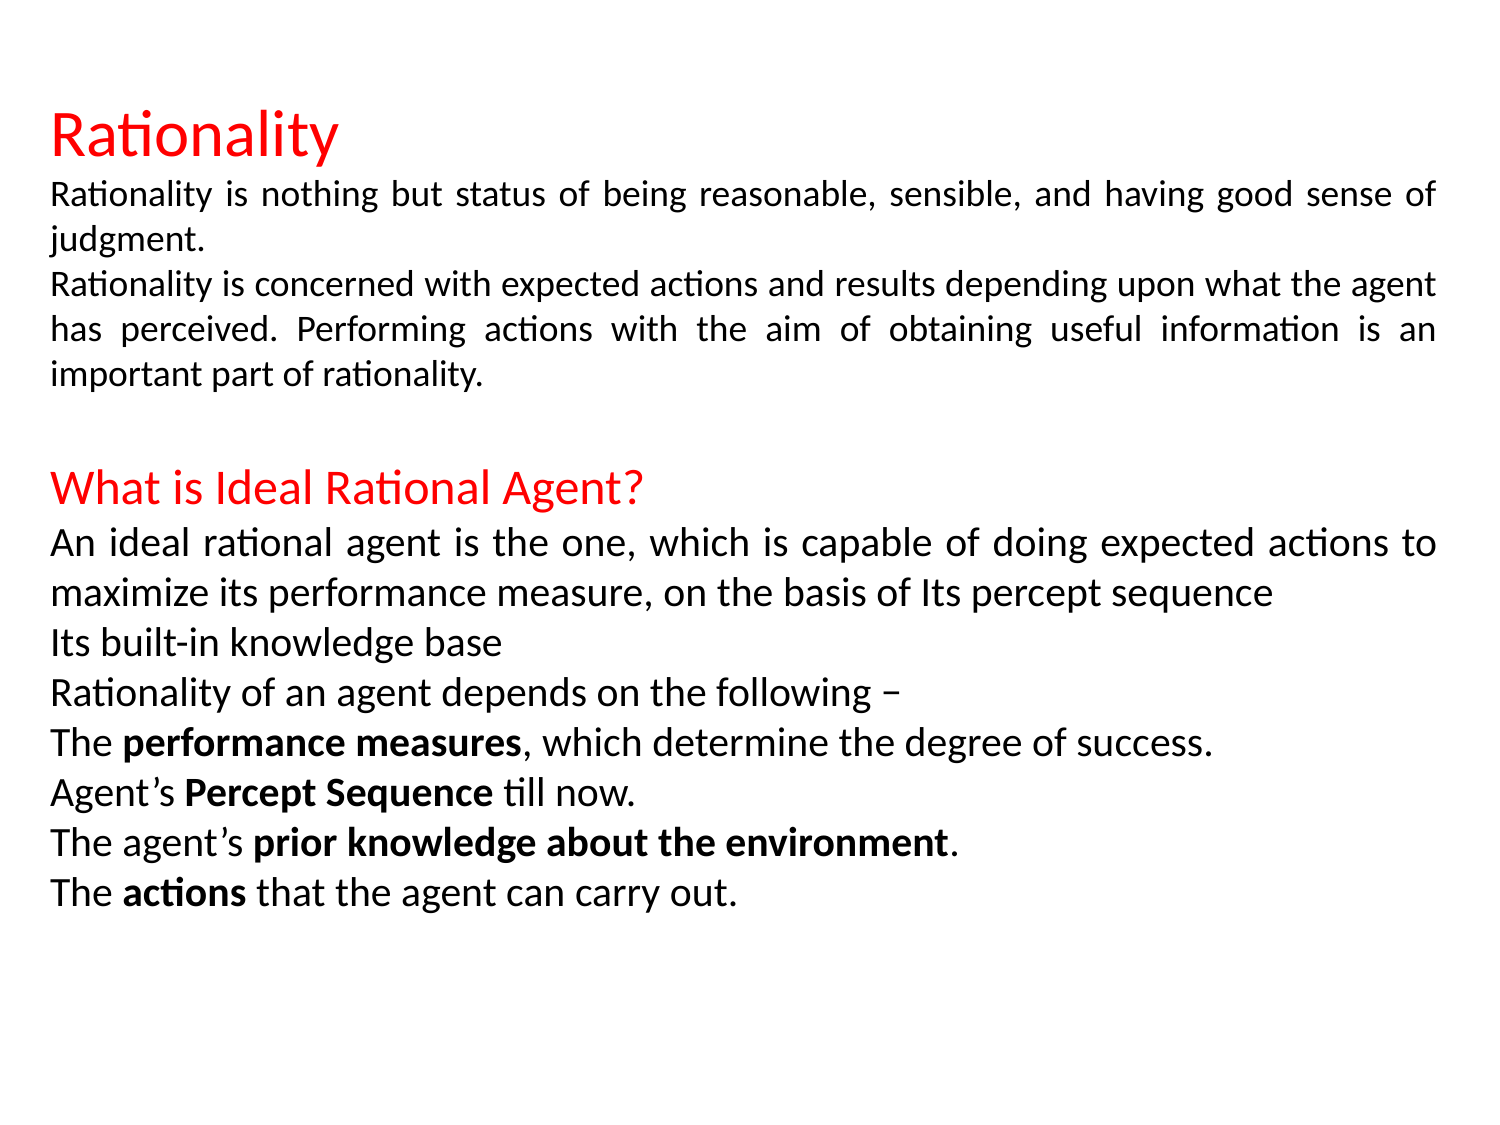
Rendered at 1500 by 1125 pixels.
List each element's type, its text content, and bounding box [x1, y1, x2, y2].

text_box Rationality Rationality is nothing but status of being reasonable, sensible, and having good sense of judgment. Rationality is concerned with expected actions and results depending upon what the agent has perceived. Performing actions with the aim of obtaining useful information is an important part of rationality. What is Ideal Rational Agent? An ideal rational agent is the one, which is capable of doing expected actions to maximize its performance measure, on the basis of Its percept sequence Its built-in knowledge base Rationality of an agent depends on the following − The performance measures, which determine the degree of success. Agent’s Percept Sequence till now. The agent’s prior knowledge about the environment. The actions that the agent can carry out. [35, 81, 1454, 967]
